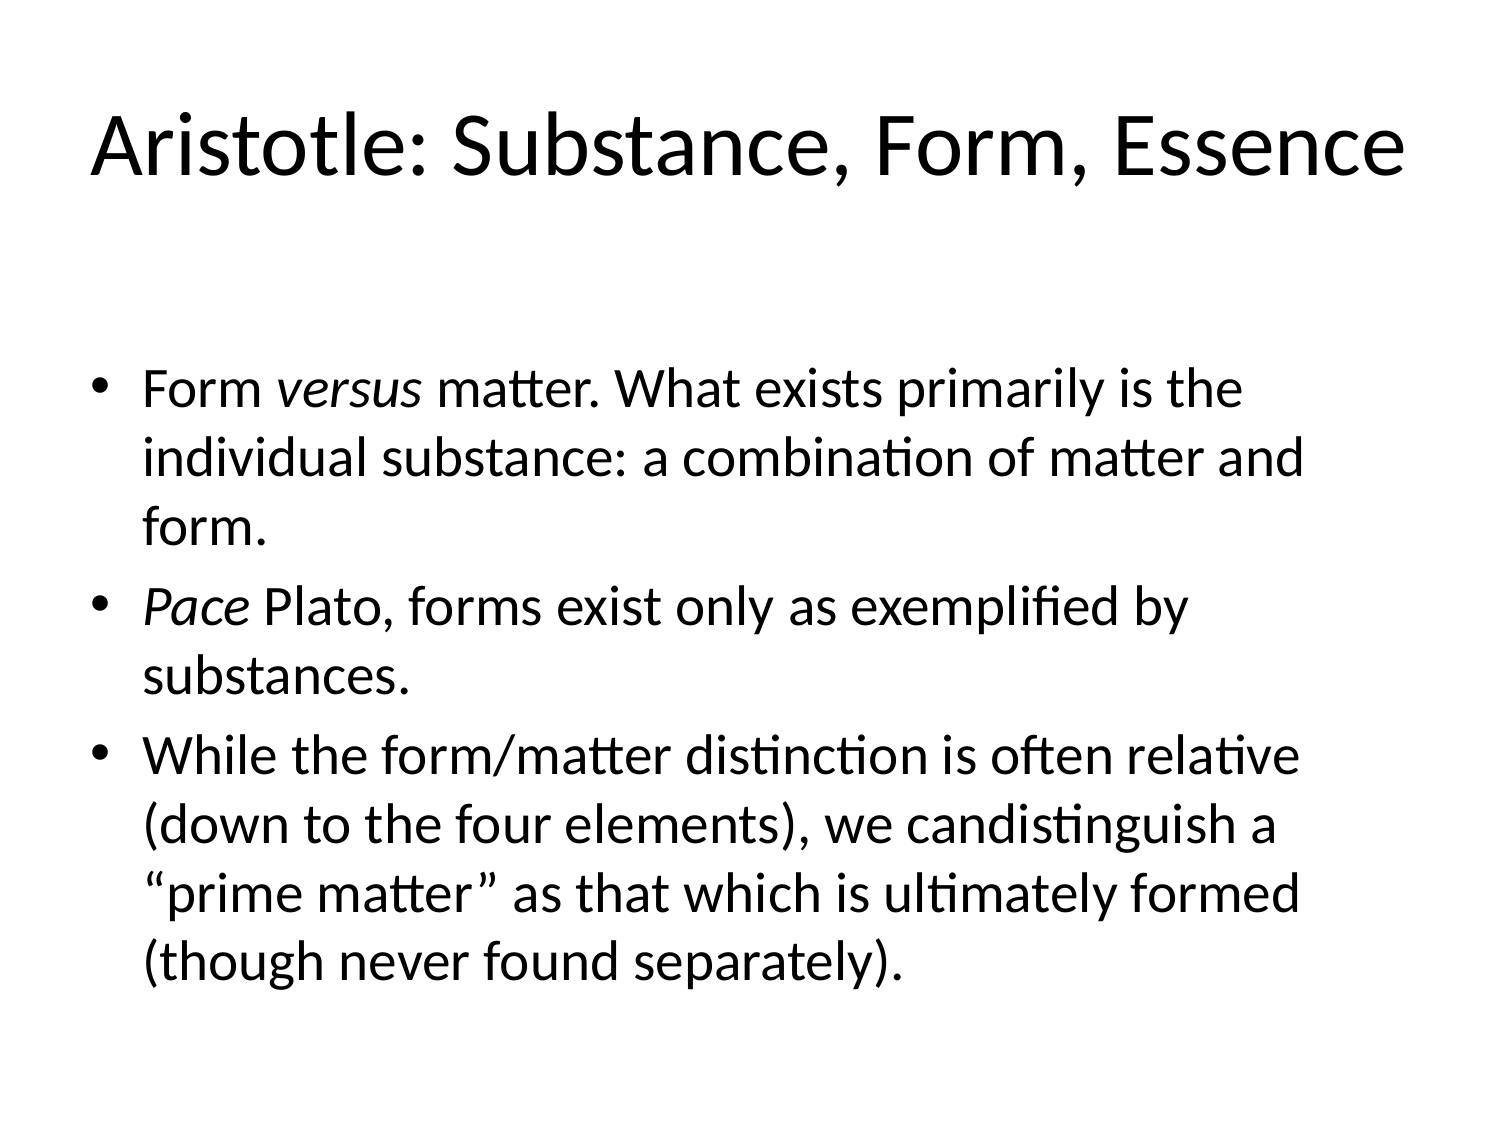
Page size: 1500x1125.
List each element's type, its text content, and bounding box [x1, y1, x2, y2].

list Form versus matter. What exists primarily is the individual substance: a combination of matter and form. Pace Plato, forms exist only as exemplified by substances. While the form/matter distinction is often relative (down to the four elements), we candistinguish a “prime matter” as that which is ultimately formed (though never found separately). [75, 262, 1425, 1005]
title Aristotle: Substance, Form, Essence [75, 45, 1425, 233]
